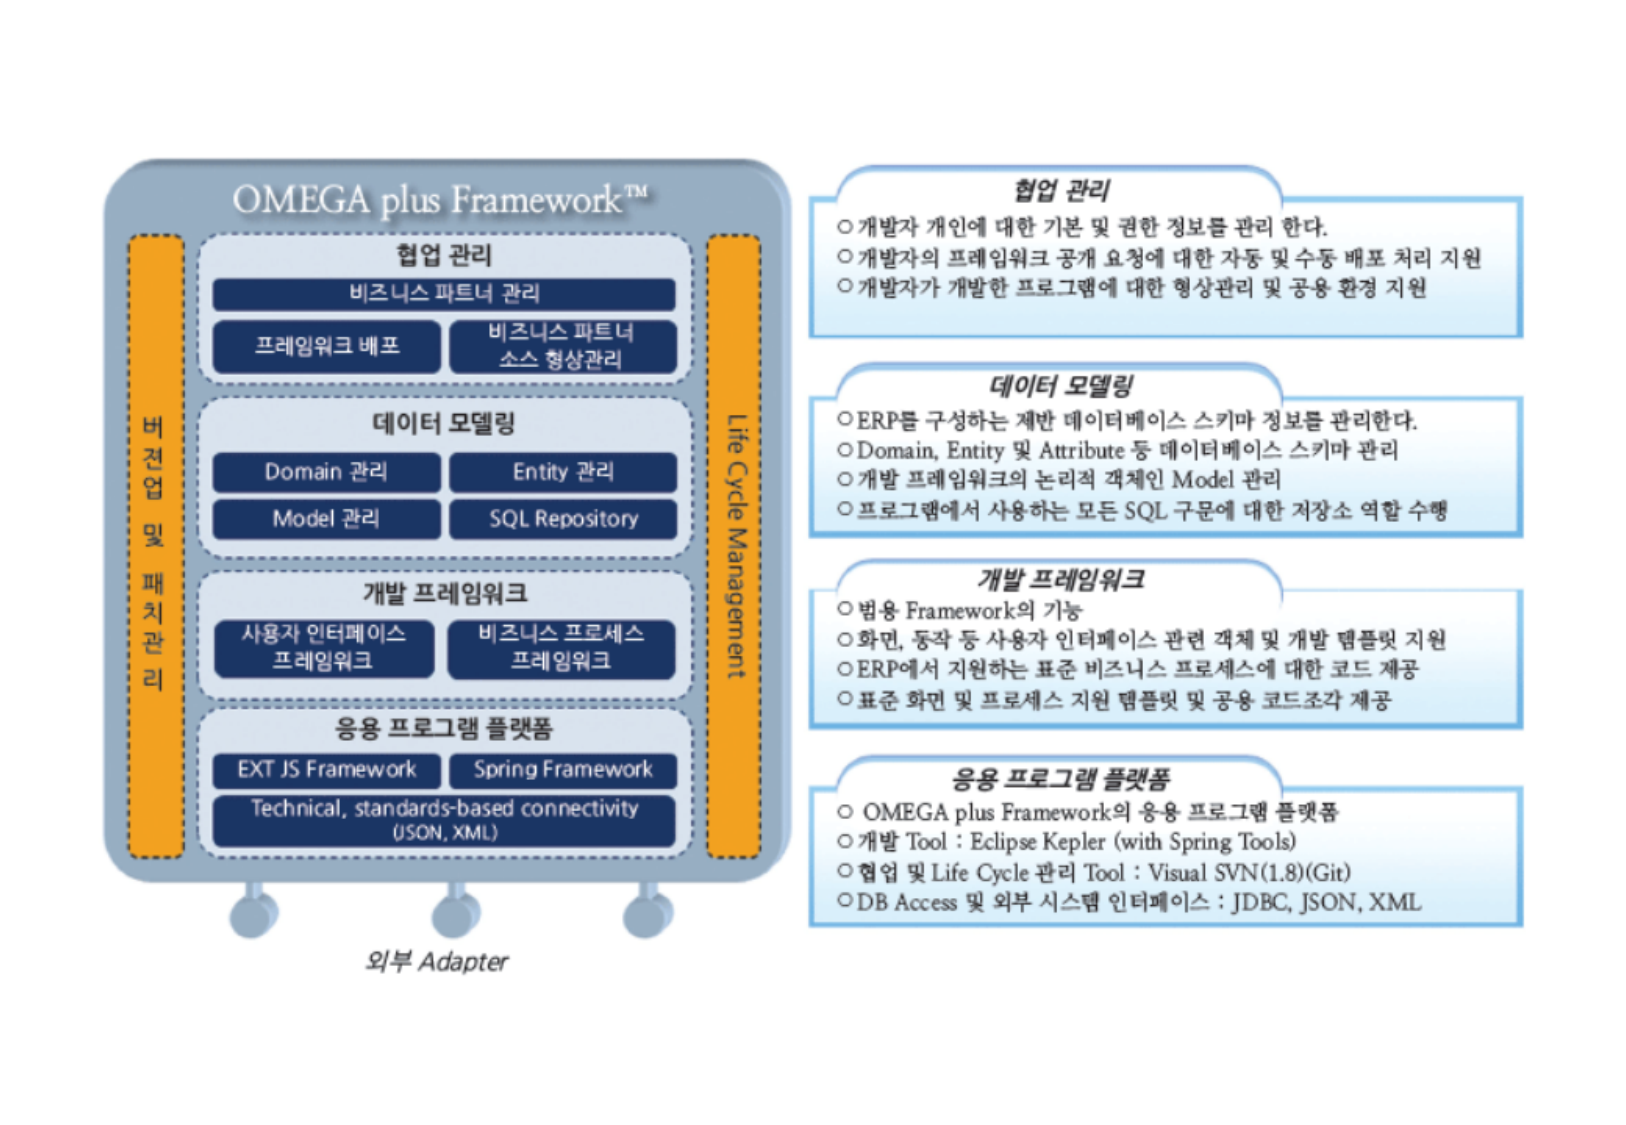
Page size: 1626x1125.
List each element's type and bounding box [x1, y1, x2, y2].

picture [82, 145, 1543, 980]
